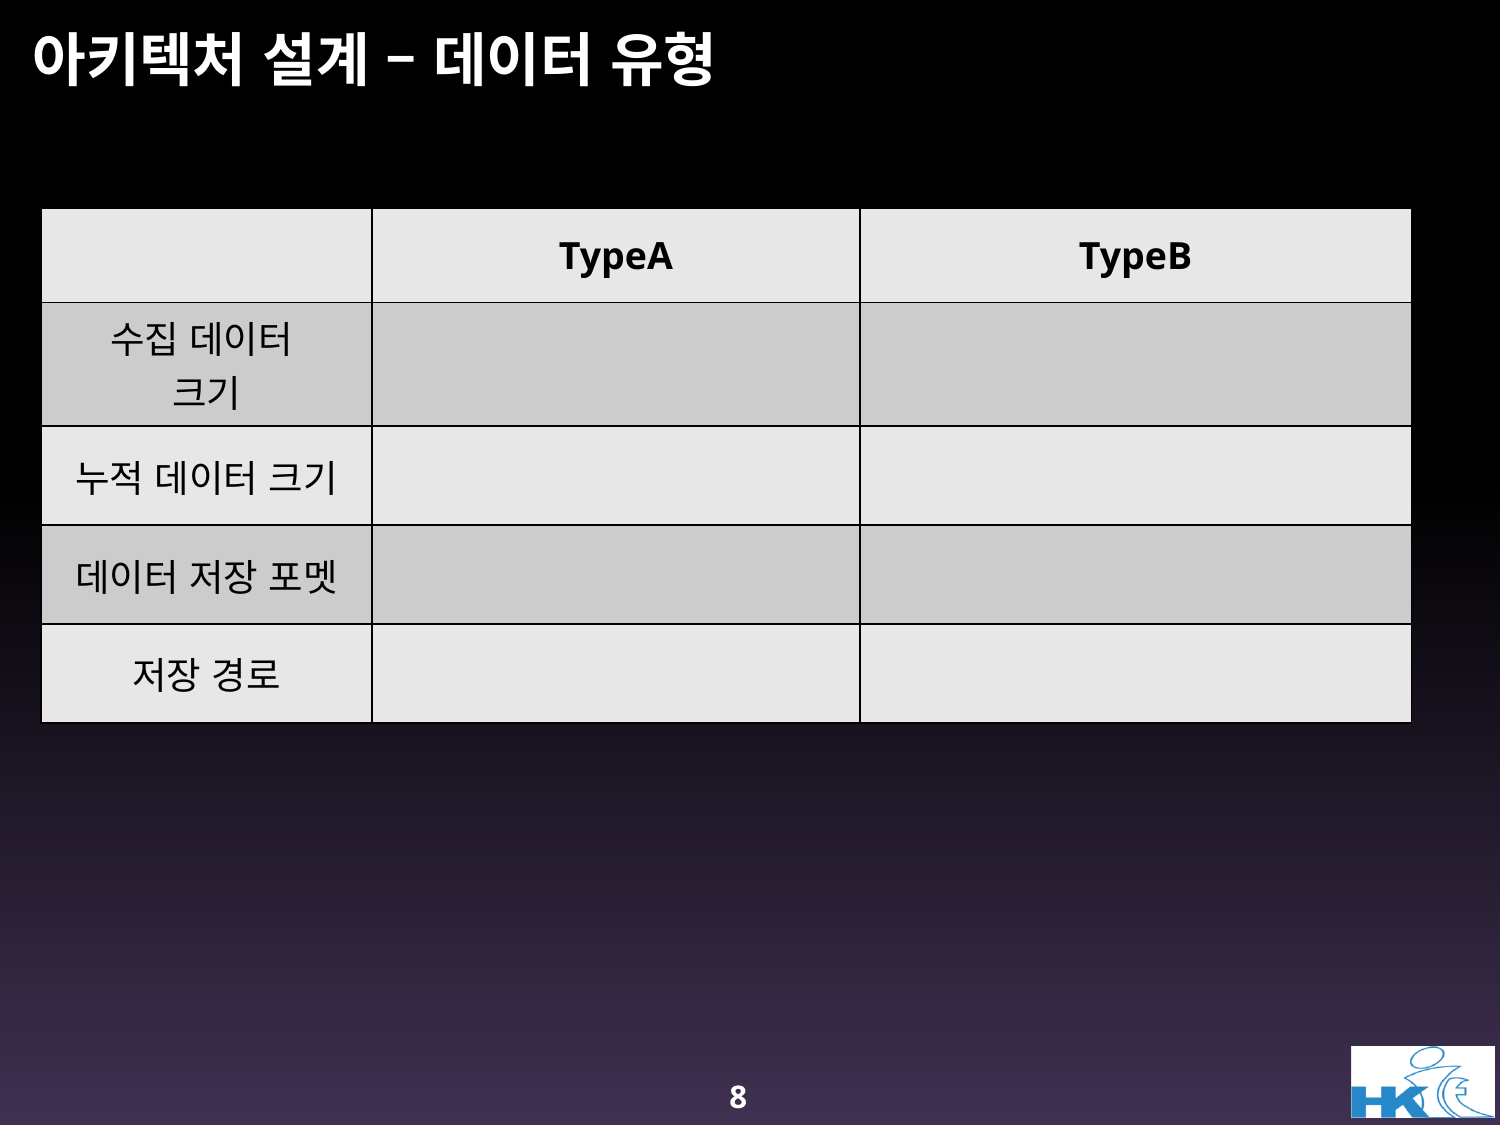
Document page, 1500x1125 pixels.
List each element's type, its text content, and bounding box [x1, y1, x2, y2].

table_cell [861, 625, 1411, 722]
table_cell 데이터 저장 포멧 [42, 526, 371, 623]
title 아키텍처 설계 – 데이터 유형 [17, 11, 1471, 106]
table_cell 누적 데이터 크기 [42, 427, 371, 524]
table_cell [861, 303, 1411, 425]
table_cell 저장 경로 [42, 625, 371, 722]
table_header [42, 209, 371, 302]
picture [1351, 1046, 1495, 1118]
table_header TypeA [373, 209, 859, 302]
slide_number 8 [714, 1069, 816, 1125]
table_cell [373, 303, 859, 425]
table_cell [373, 427, 859, 524]
table_cell [861, 526, 1411, 623]
table_header TypeB [861, 209, 1411, 302]
table_cell [373, 526, 859, 623]
table_cell 수집 데이터 크기 [42, 303, 371, 425]
table_cell [861, 427, 1411, 524]
table_cell [373, 625, 859, 722]
